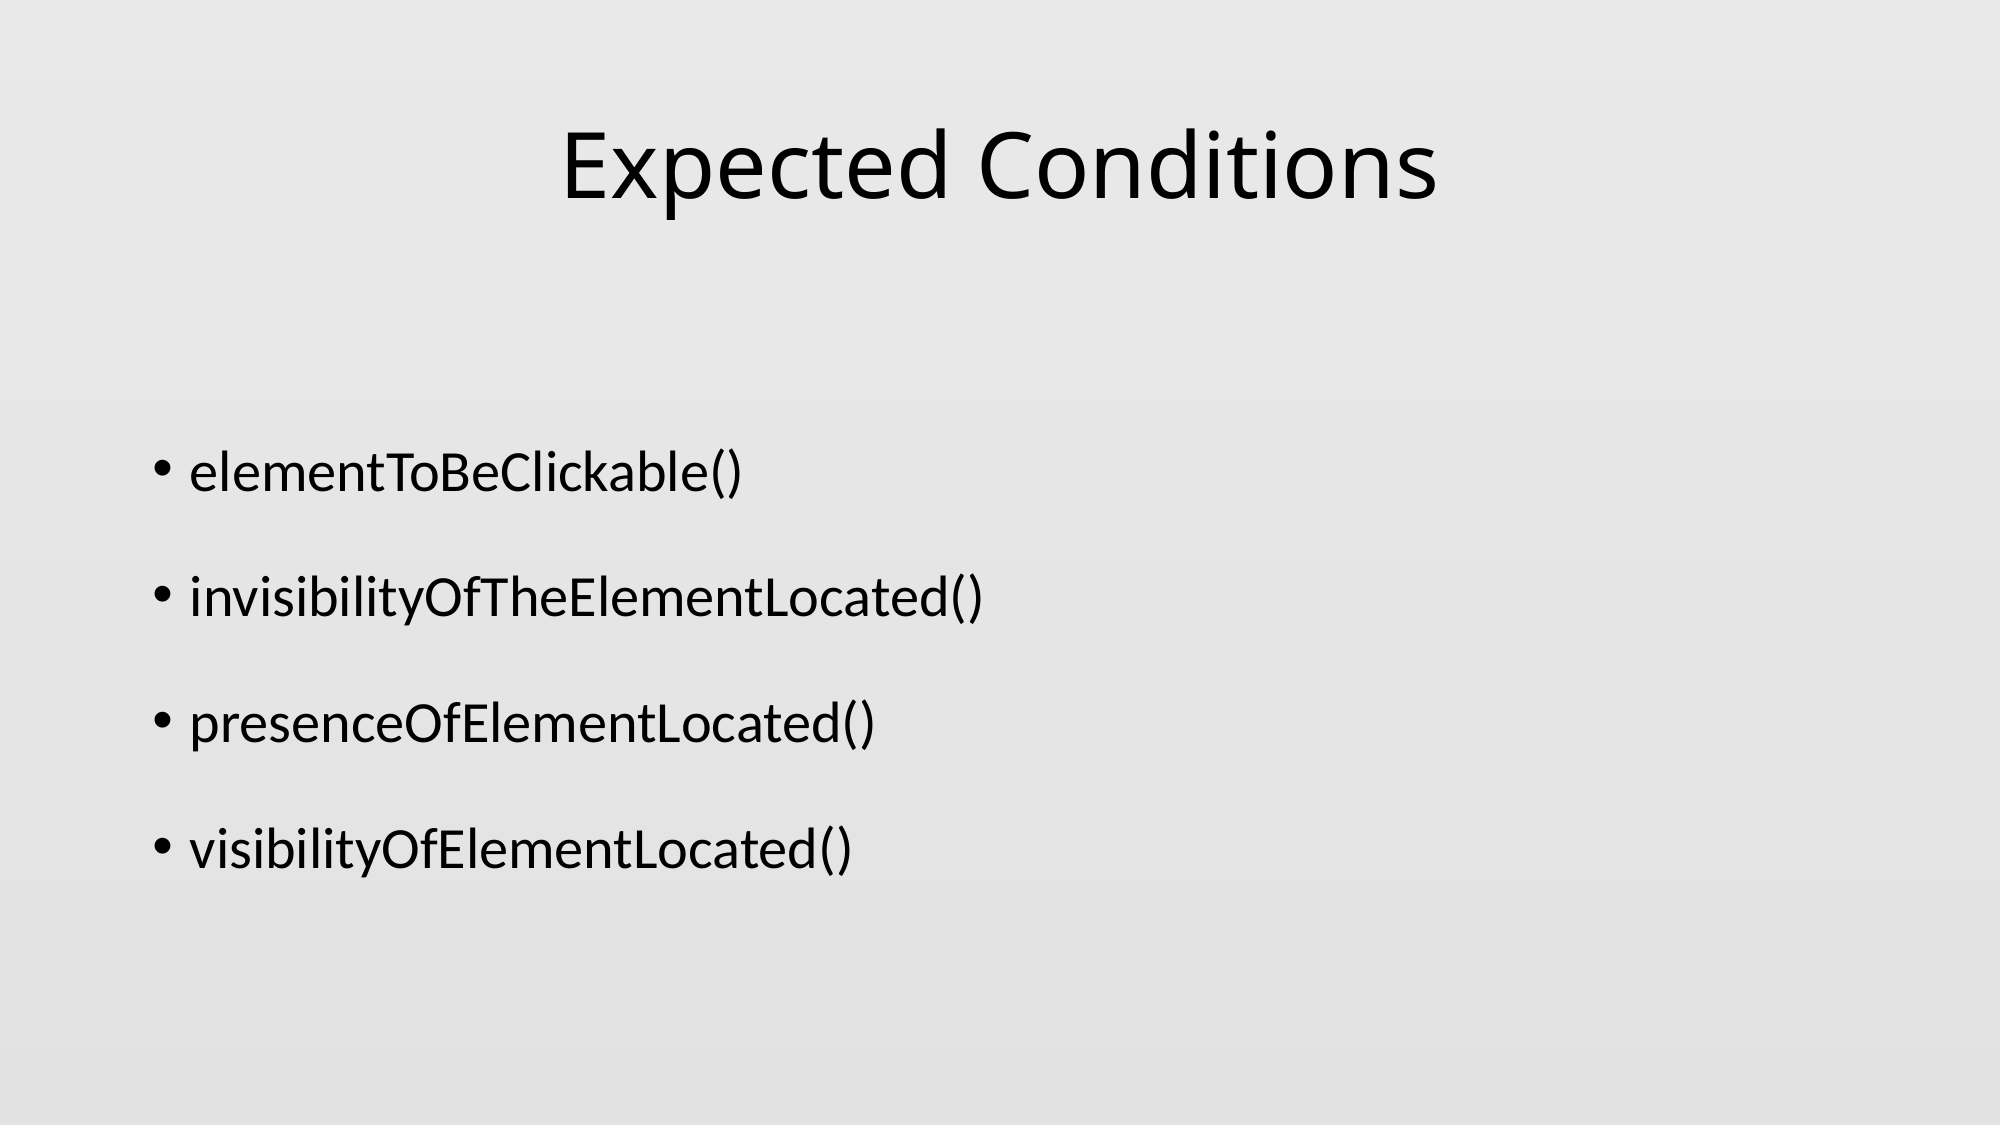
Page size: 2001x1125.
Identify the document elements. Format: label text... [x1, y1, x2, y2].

list elementToBeClickable() invisibilityOfTheElementLocated() presenceOfElementLocated() visibilityOfElementLocated() [137, 299, 1863, 1014]
title Expected Conditions [137, 59, 1863, 278]
